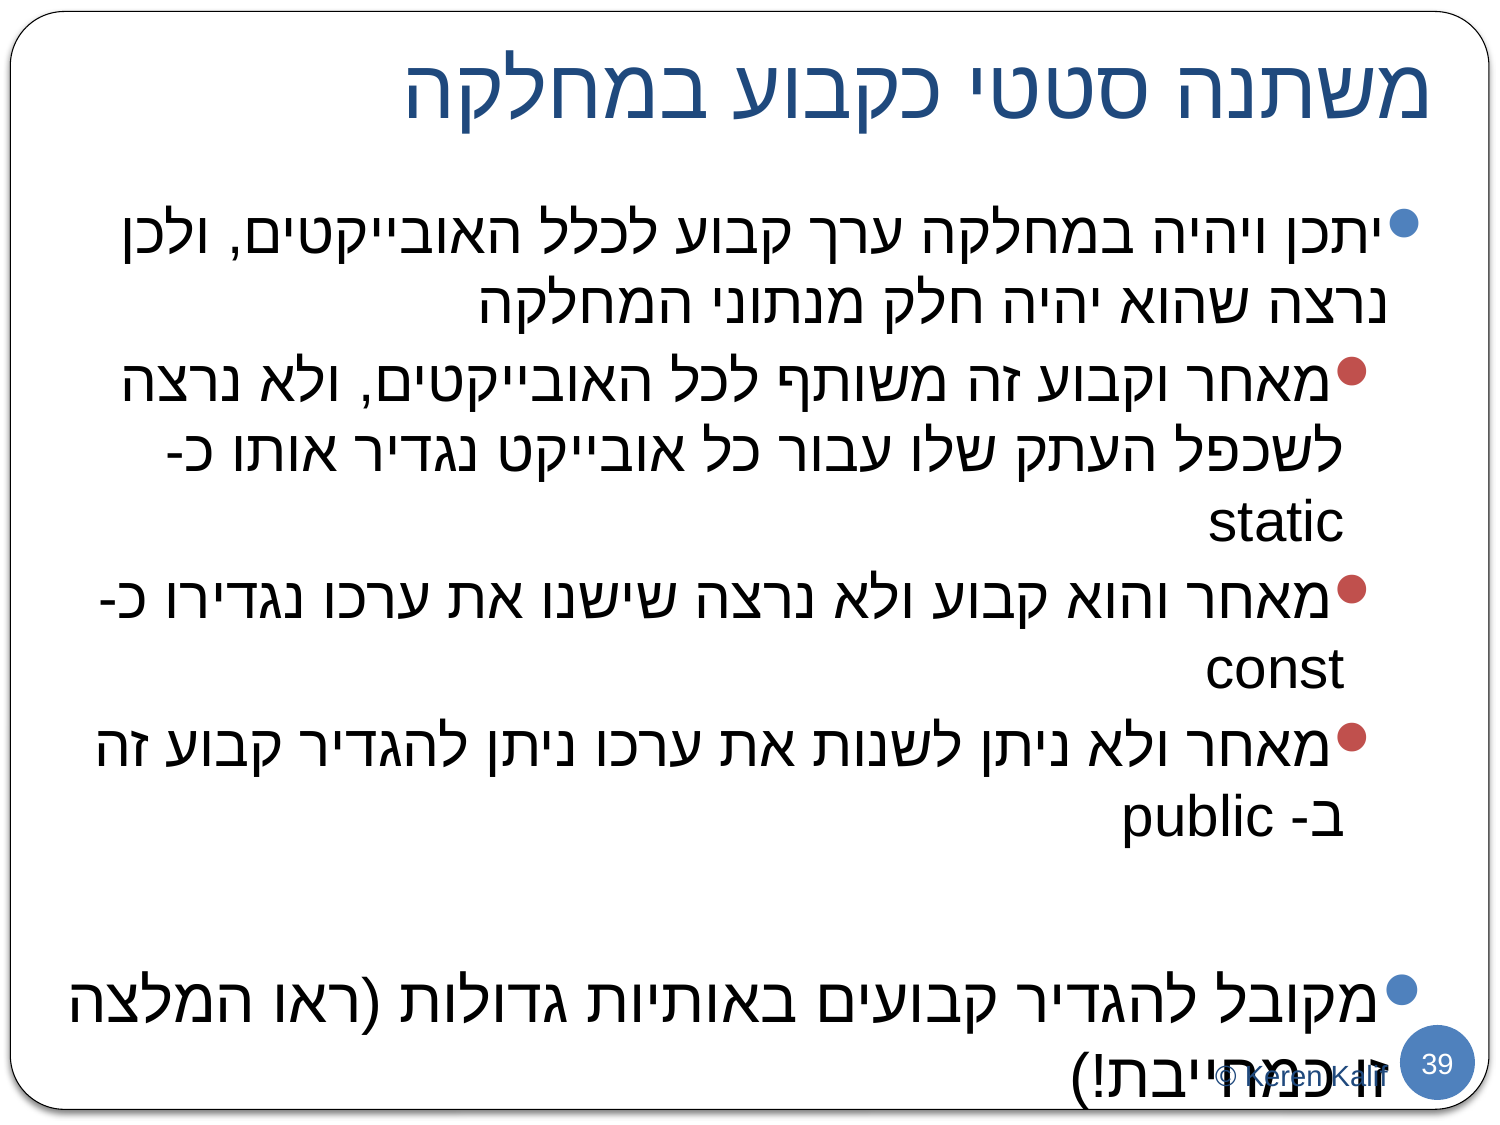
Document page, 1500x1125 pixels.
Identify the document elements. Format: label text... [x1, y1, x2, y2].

title משתנה סטטי כקבוע במחלקה [49, 0, 1451, 151]
footer © Keren Kalif [1200, 1037, 1500, 1113]
list יתכן ויהיה במחלקה ערך קבוע לכלל האובייקטים, ולכן נרצה שהוא יהיה חלק מנתוני המחלקה מאחר וקבוע זה משותף לכל האובייקטים, ולא נרצה לשכפל העתק שלו עבור כל אובייקט נגדיר אותו כ- static מאחר והוא קבוע ולא נרצה שישנו את ערכו נגדירו כ- const מאחר ולא ניתן לשנות את ערכו ניתן להגדיר קבוע זה ב- public מקובל להגדיר קבועים באותיות גדולות (ראו המלצה זו כמחייבת!) [49, 187, 1451, 1038]
slide_number 39 [1410, 1024, 1465, 1037]
